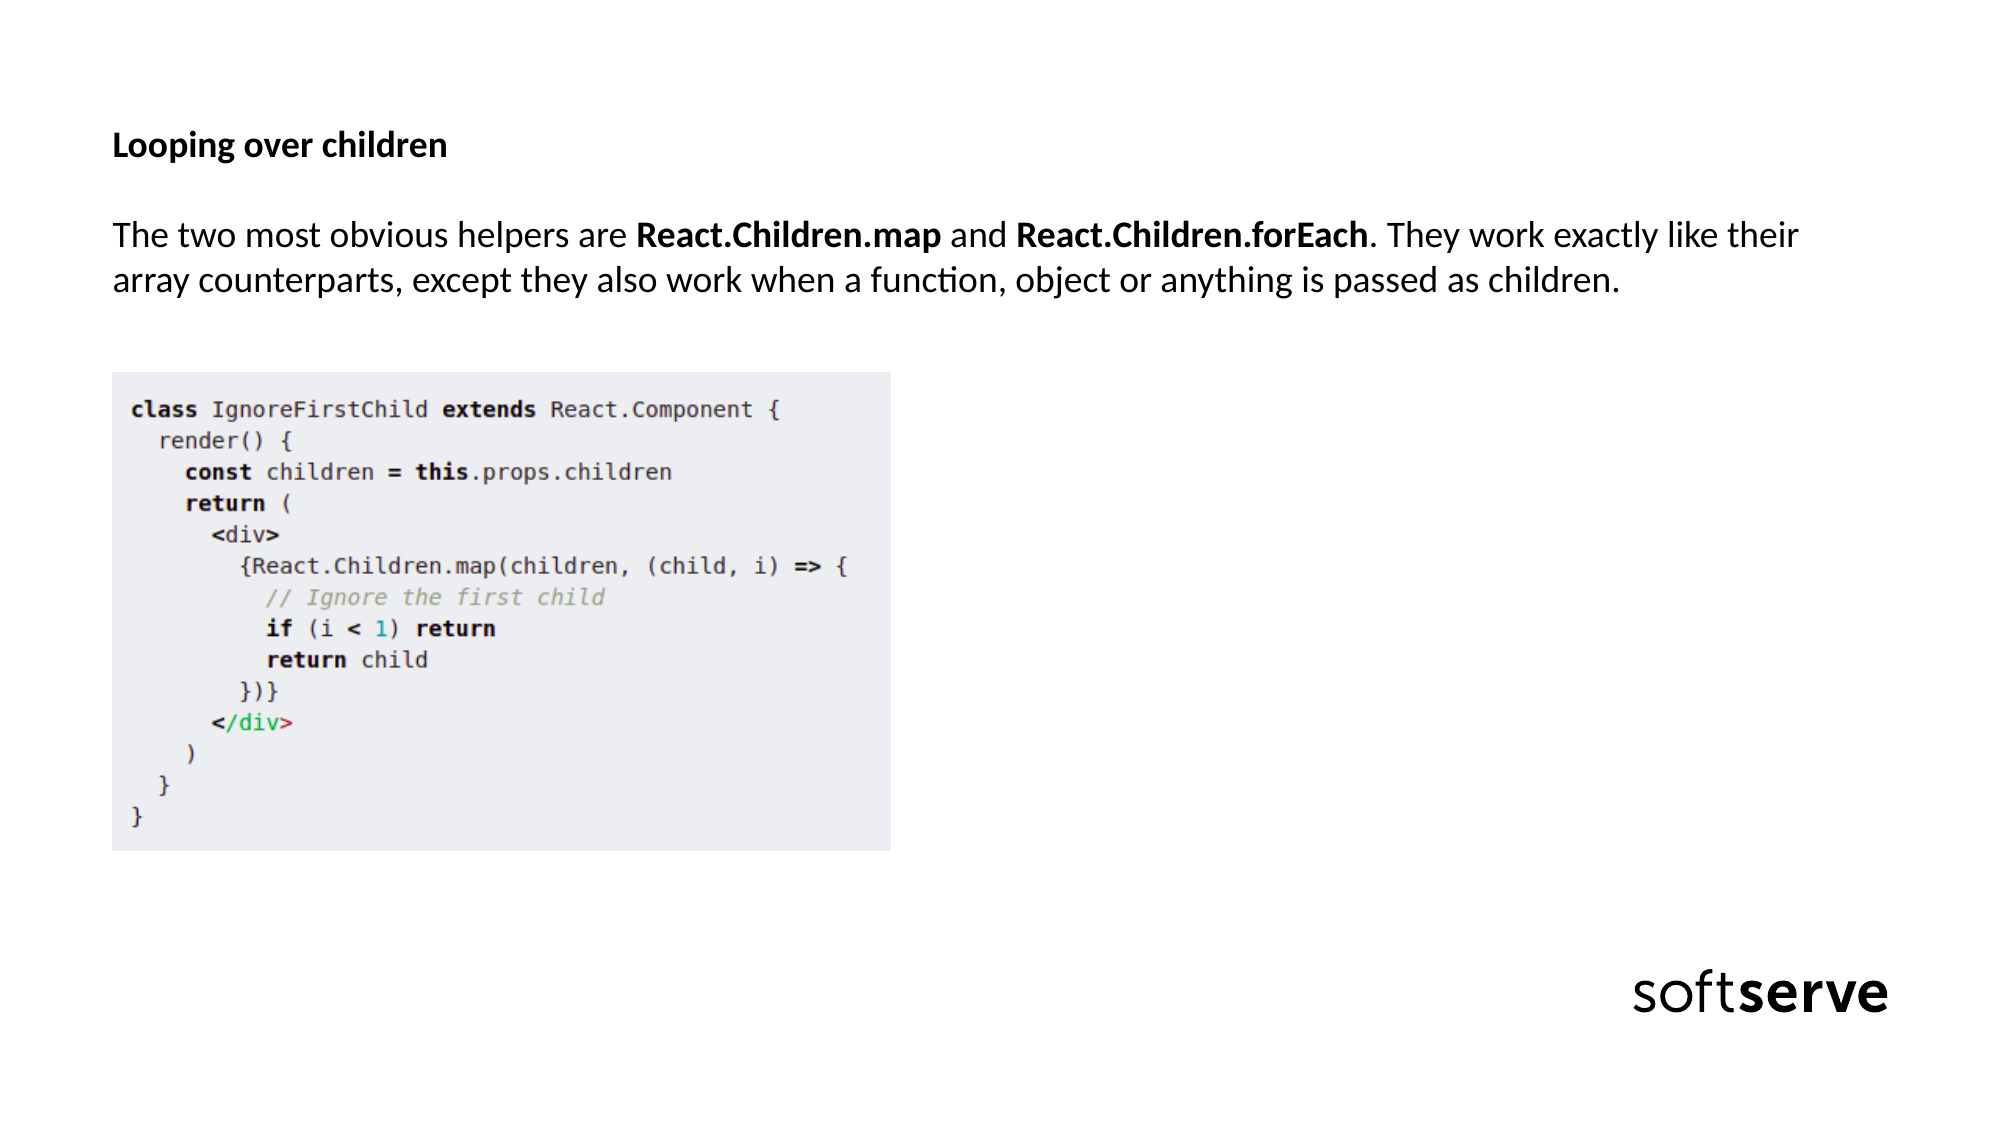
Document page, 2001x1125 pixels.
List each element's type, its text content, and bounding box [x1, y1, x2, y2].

text_box Looping over children The two most obvious helpers are React.Children.map and React.Children.forEach. They work exactly like their array counterparts, except they also work when a function, object or anything is passed as children. [112, 112, 1888, 900]
picture [112, 372, 891, 851]
